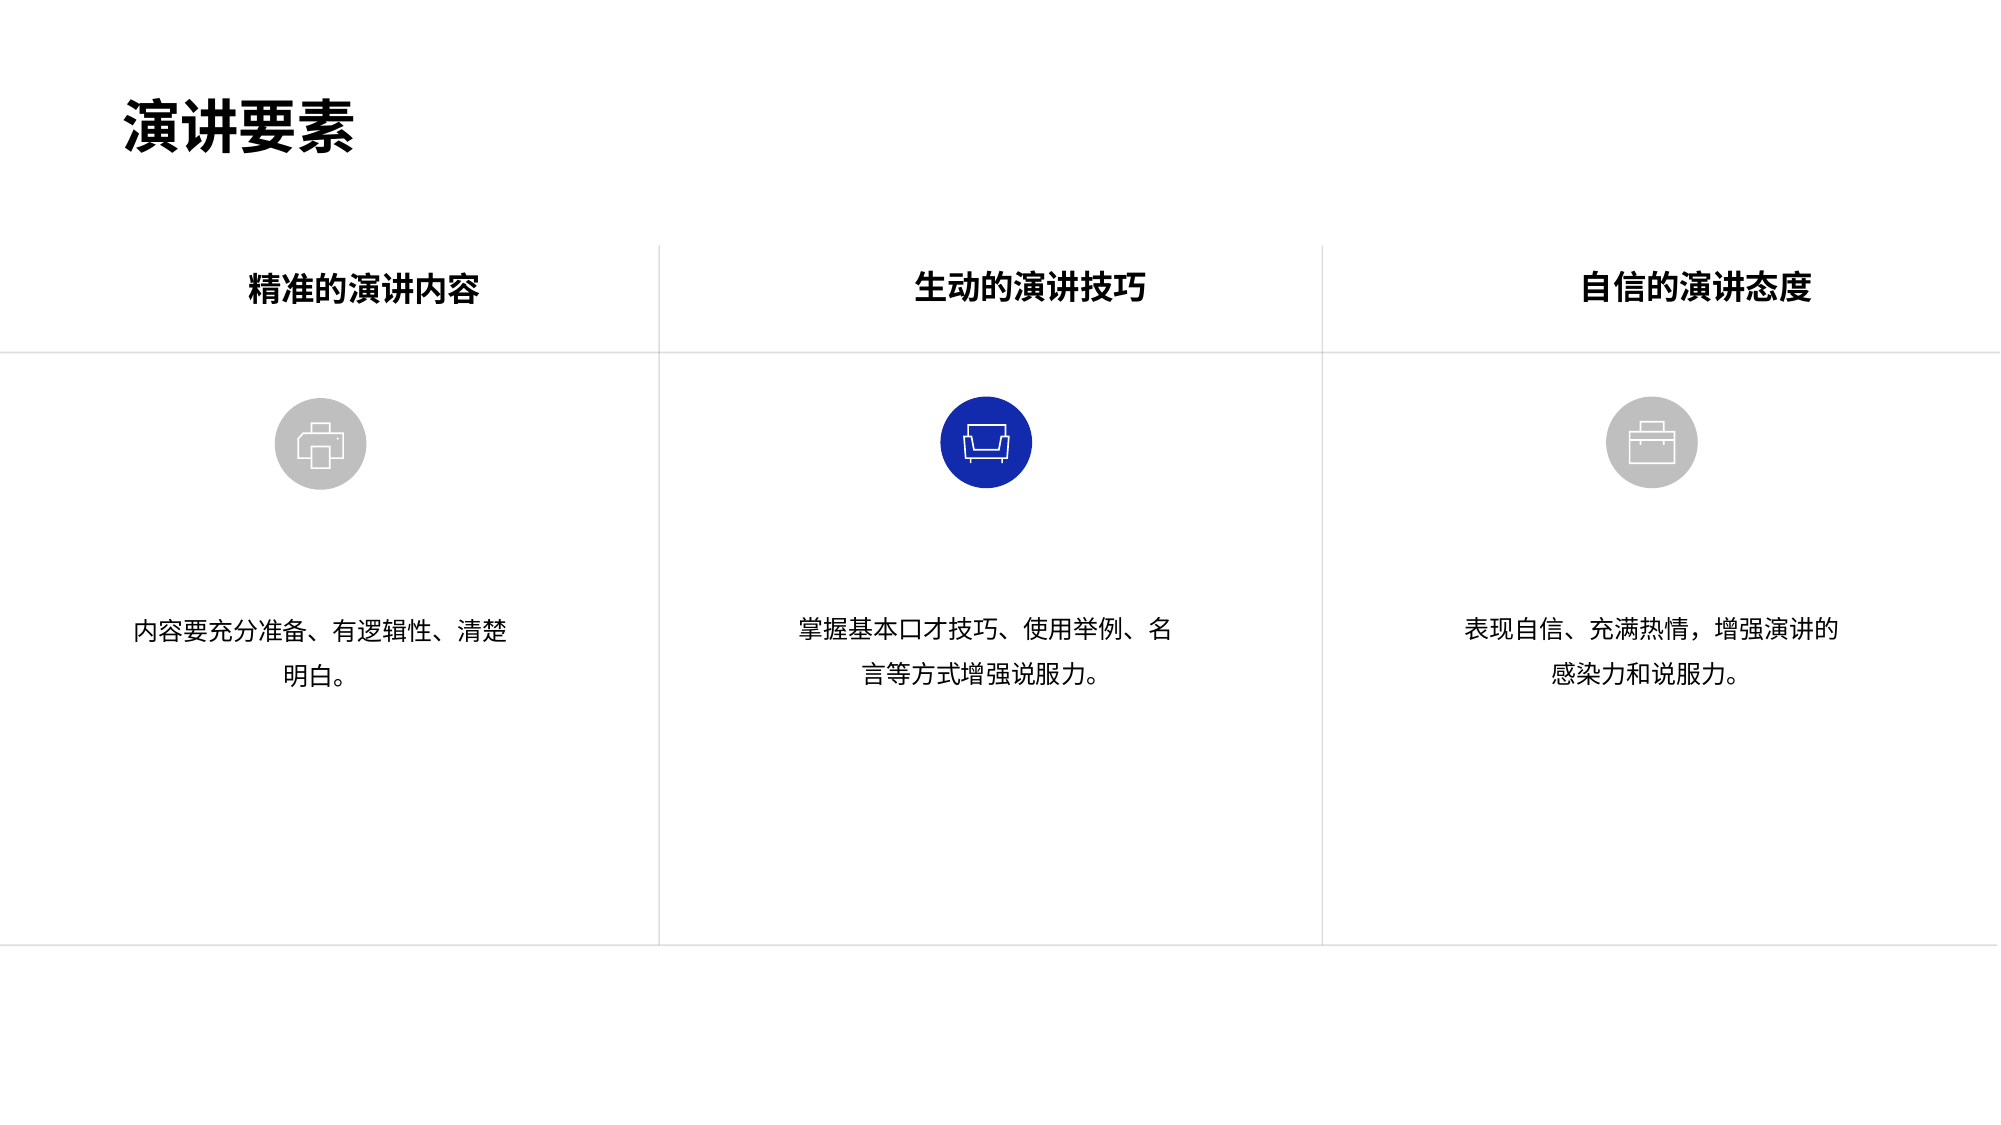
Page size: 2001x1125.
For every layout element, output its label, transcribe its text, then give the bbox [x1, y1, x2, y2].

text_box 演讲要素 [107, 0, 1890, 169]
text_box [0, 245, 2000, 946]
